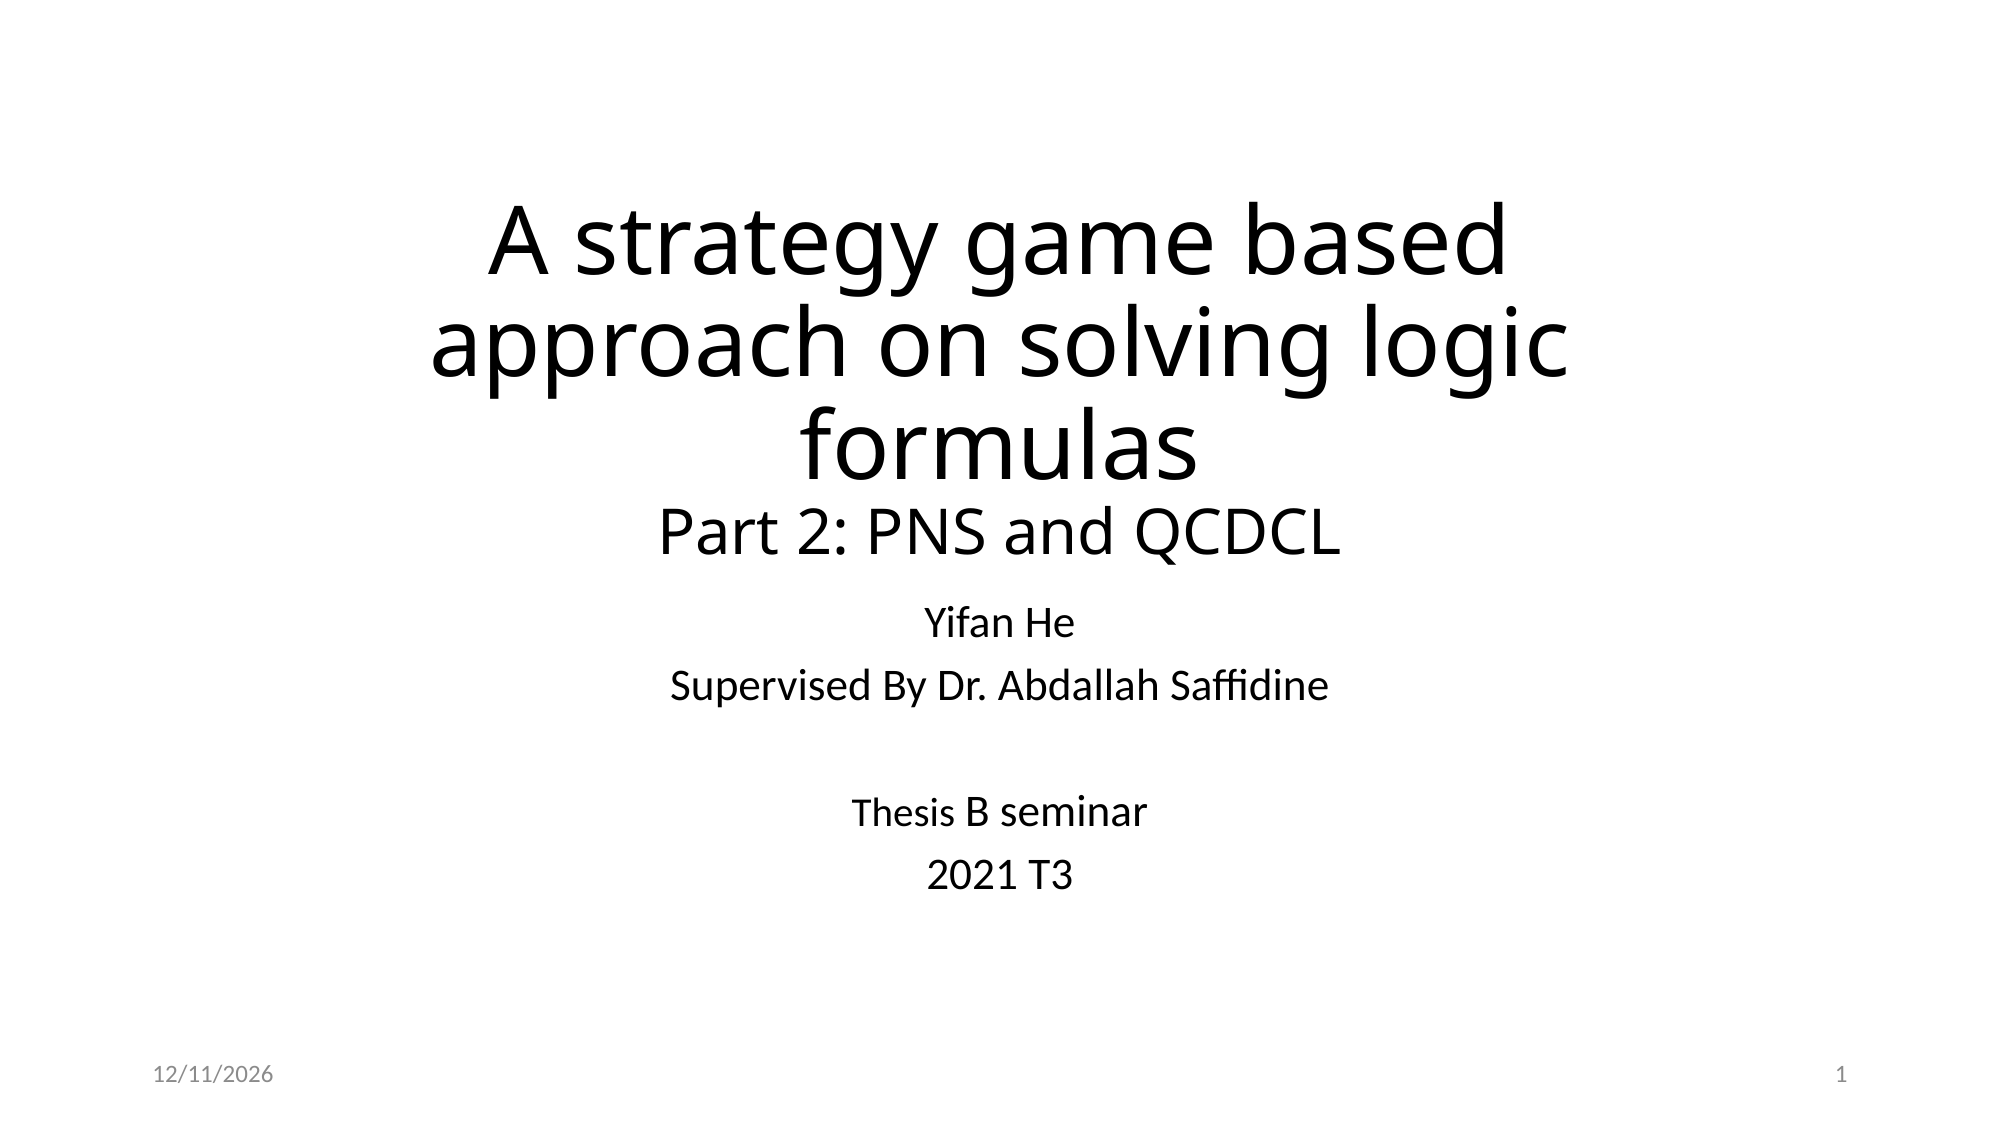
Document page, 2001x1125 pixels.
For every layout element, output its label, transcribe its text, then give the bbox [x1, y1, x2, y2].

slide_number 1 [1412, 1042, 1863, 1103]
title A strategy game based approach on solving logic formulas Part 2: PNS and QCDCL [249, 184, 1750, 576]
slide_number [137, 1042, 588, 1103]
subtitle Yifan He Supervised By Dr. Abdallah Saffidine Thesis B seminar 2021 T3 [249, 590, 1750, 911]
